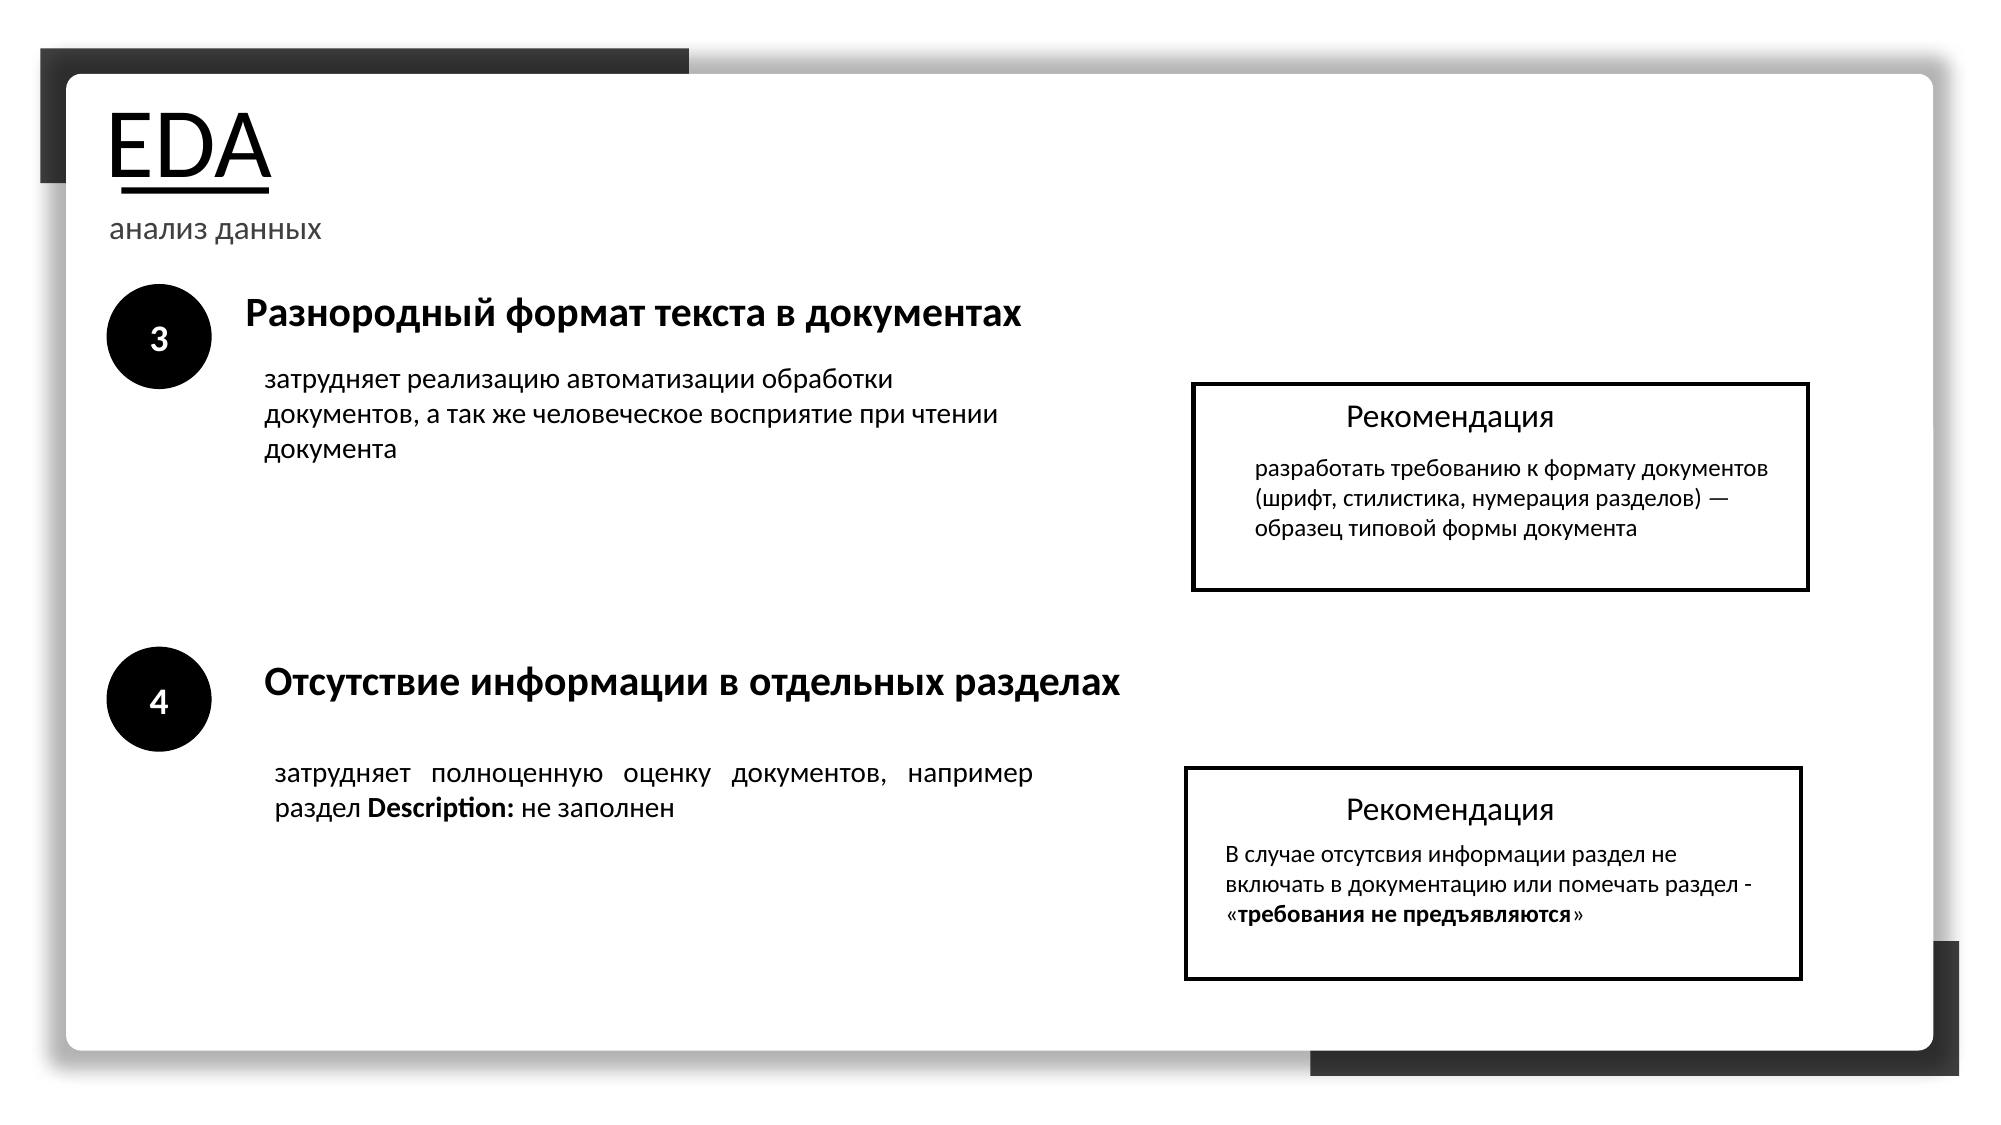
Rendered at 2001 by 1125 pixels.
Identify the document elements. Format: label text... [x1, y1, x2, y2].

text_box Рекомендация [1331, 779, 1696, 830]
text_box [1950, 1067, 1961, 1078]
text_box 3 [104, 281, 214, 392]
text_box [63, 71, 1936, 1053]
text_box EDA [90, 69, 354, 205]
text_box [38, 46, 53, 61]
text_box Отсутствие информации в отдельных разделах [249, 646, 1506, 712]
text_box В случае отсутсвия информации раздел не включать в документацию или помечать раздел - «требования не предъявляются» [1210, 830, 1772, 936]
text_box затрудняет реализацию автоматизации обработки документов, а так же человеческое восприятие при чтении документа [249, 351, 1058, 507]
text_box 4 [104, 644, 214, 754]
text_box [1191, 382, 1810, 592]
text_box затрудняет полноценную оценку документов, например раздел Description: не заполнен [259, 745, 1049, 831]
text_box [1184, 766, 1803, 981]
text_box Разнородный формат текста в документах [230, 277, 1742, 343]
text_box анализ данных [94, 198, 413, 254]
